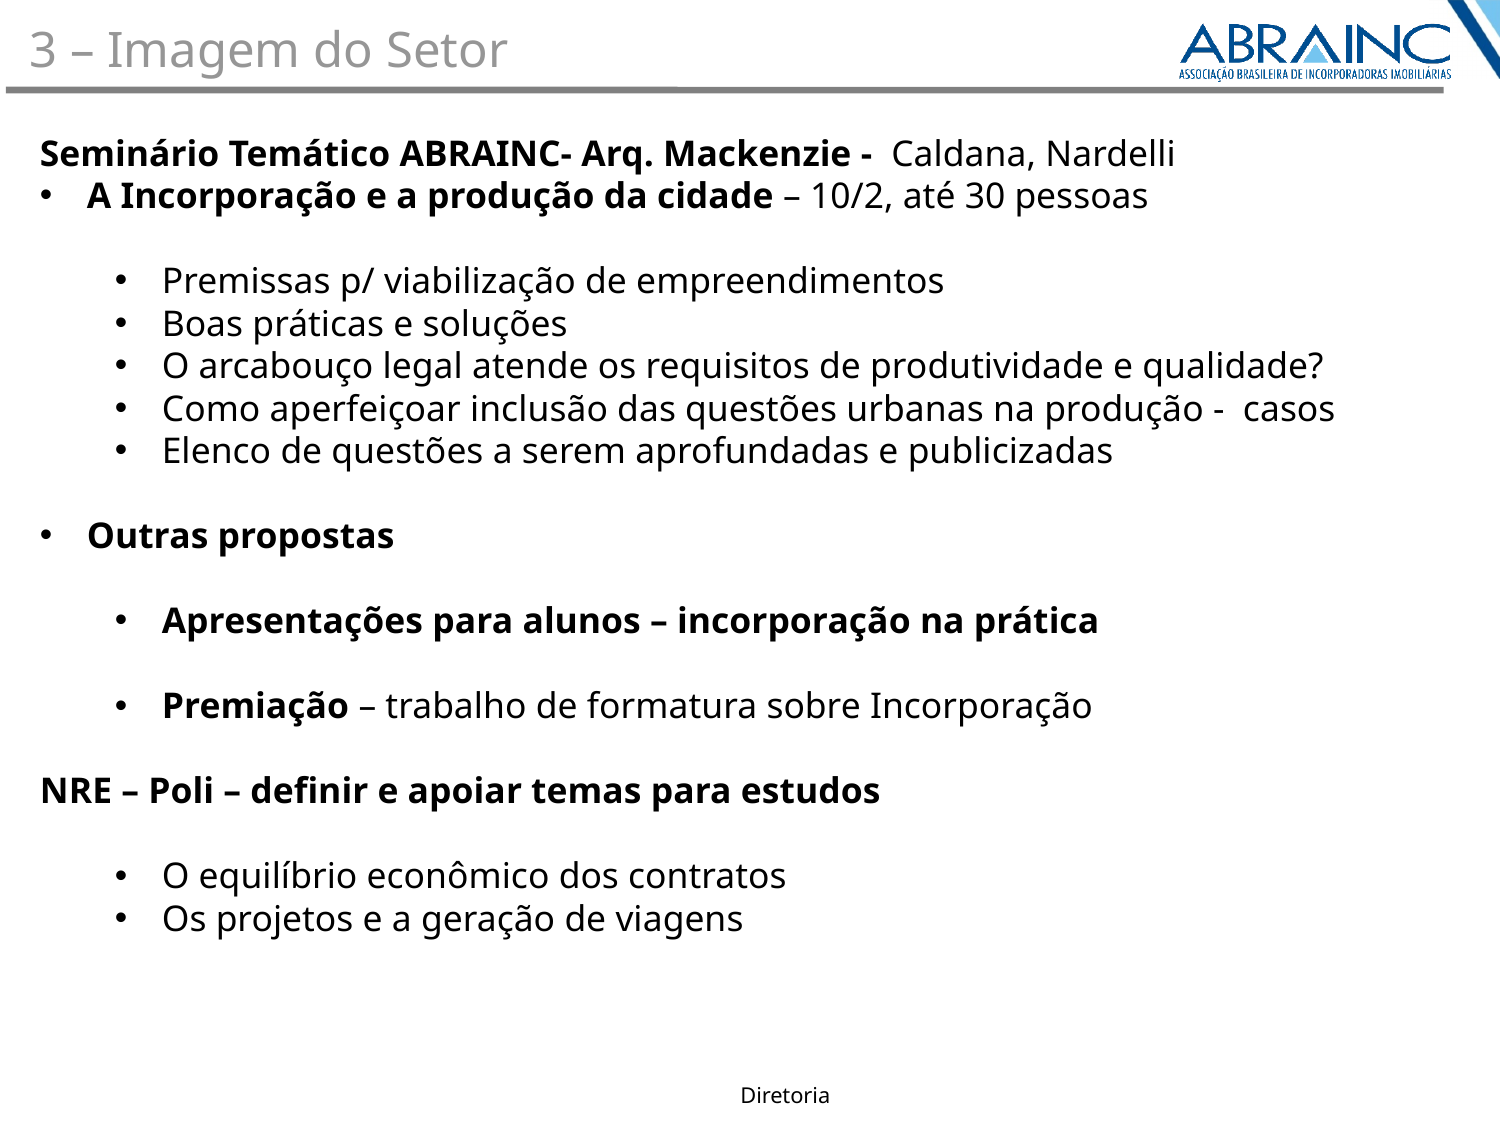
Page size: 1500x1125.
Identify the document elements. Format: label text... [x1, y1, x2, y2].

text_box Diretoria [655, 1073, 916, 1116]
text_box Seminário Temático ABRAINC- Arq. Mackenzie - Caldana, Nardelli A Incorporação e a produção da cidade – 10/2, até 30 pessoas Premissas p/ viabilização de empreendimentos Boas práticas e soluções O arcabouço legal atende os requisitos de produtividade e qualidade? Como aperfeiçoar inclusão das questões urbanas na produção - casos Elenco de questões a serem aprofundadas e publicizadas Outras propostas Apresentações para alunos – incorporação na prática Premiação – trabalho de formatura sobre Incorporação NRE – Poli – definir e apoiar temas para estudos O equilíbrio econômico dos contratos Os projetos e a geração de viagens [29, 125, 1445, 987]
text_box 3 – Imagem do Setor [29, 25, 1175, 79]
picture [1175, 0, 1500, 83]
